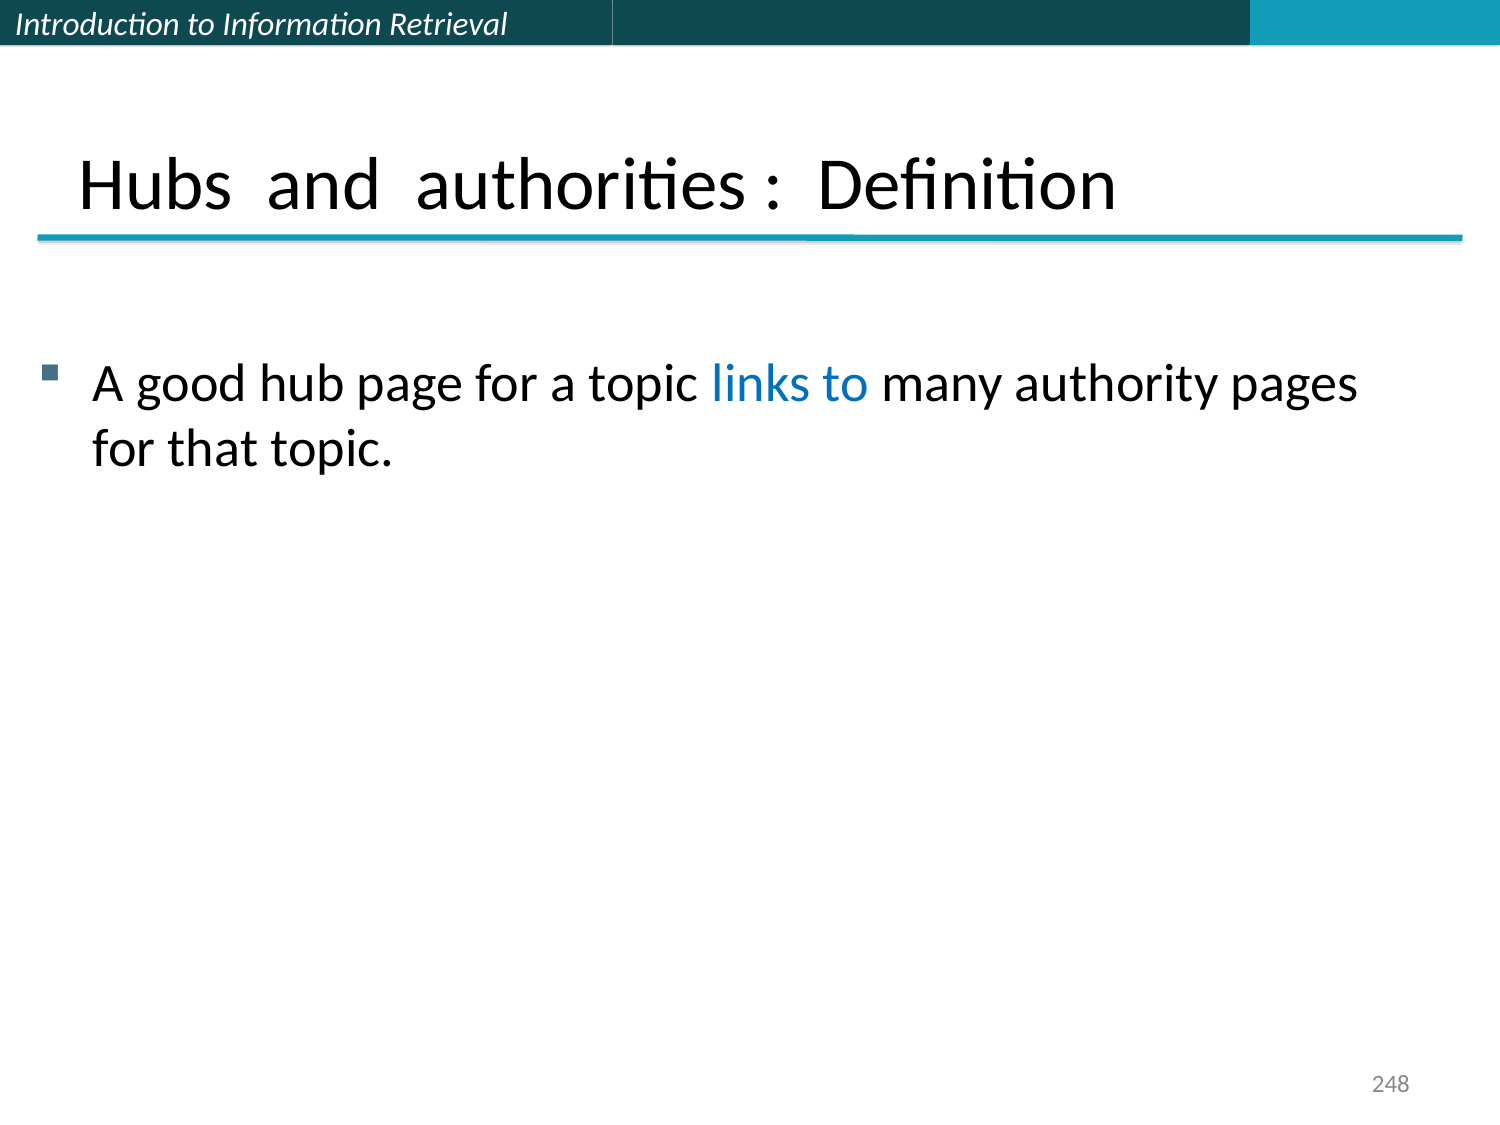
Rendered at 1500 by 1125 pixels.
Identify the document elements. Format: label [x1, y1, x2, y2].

text_box [46, 0, 1425, 233]
text_box [22, 339, 1425, 1103]
